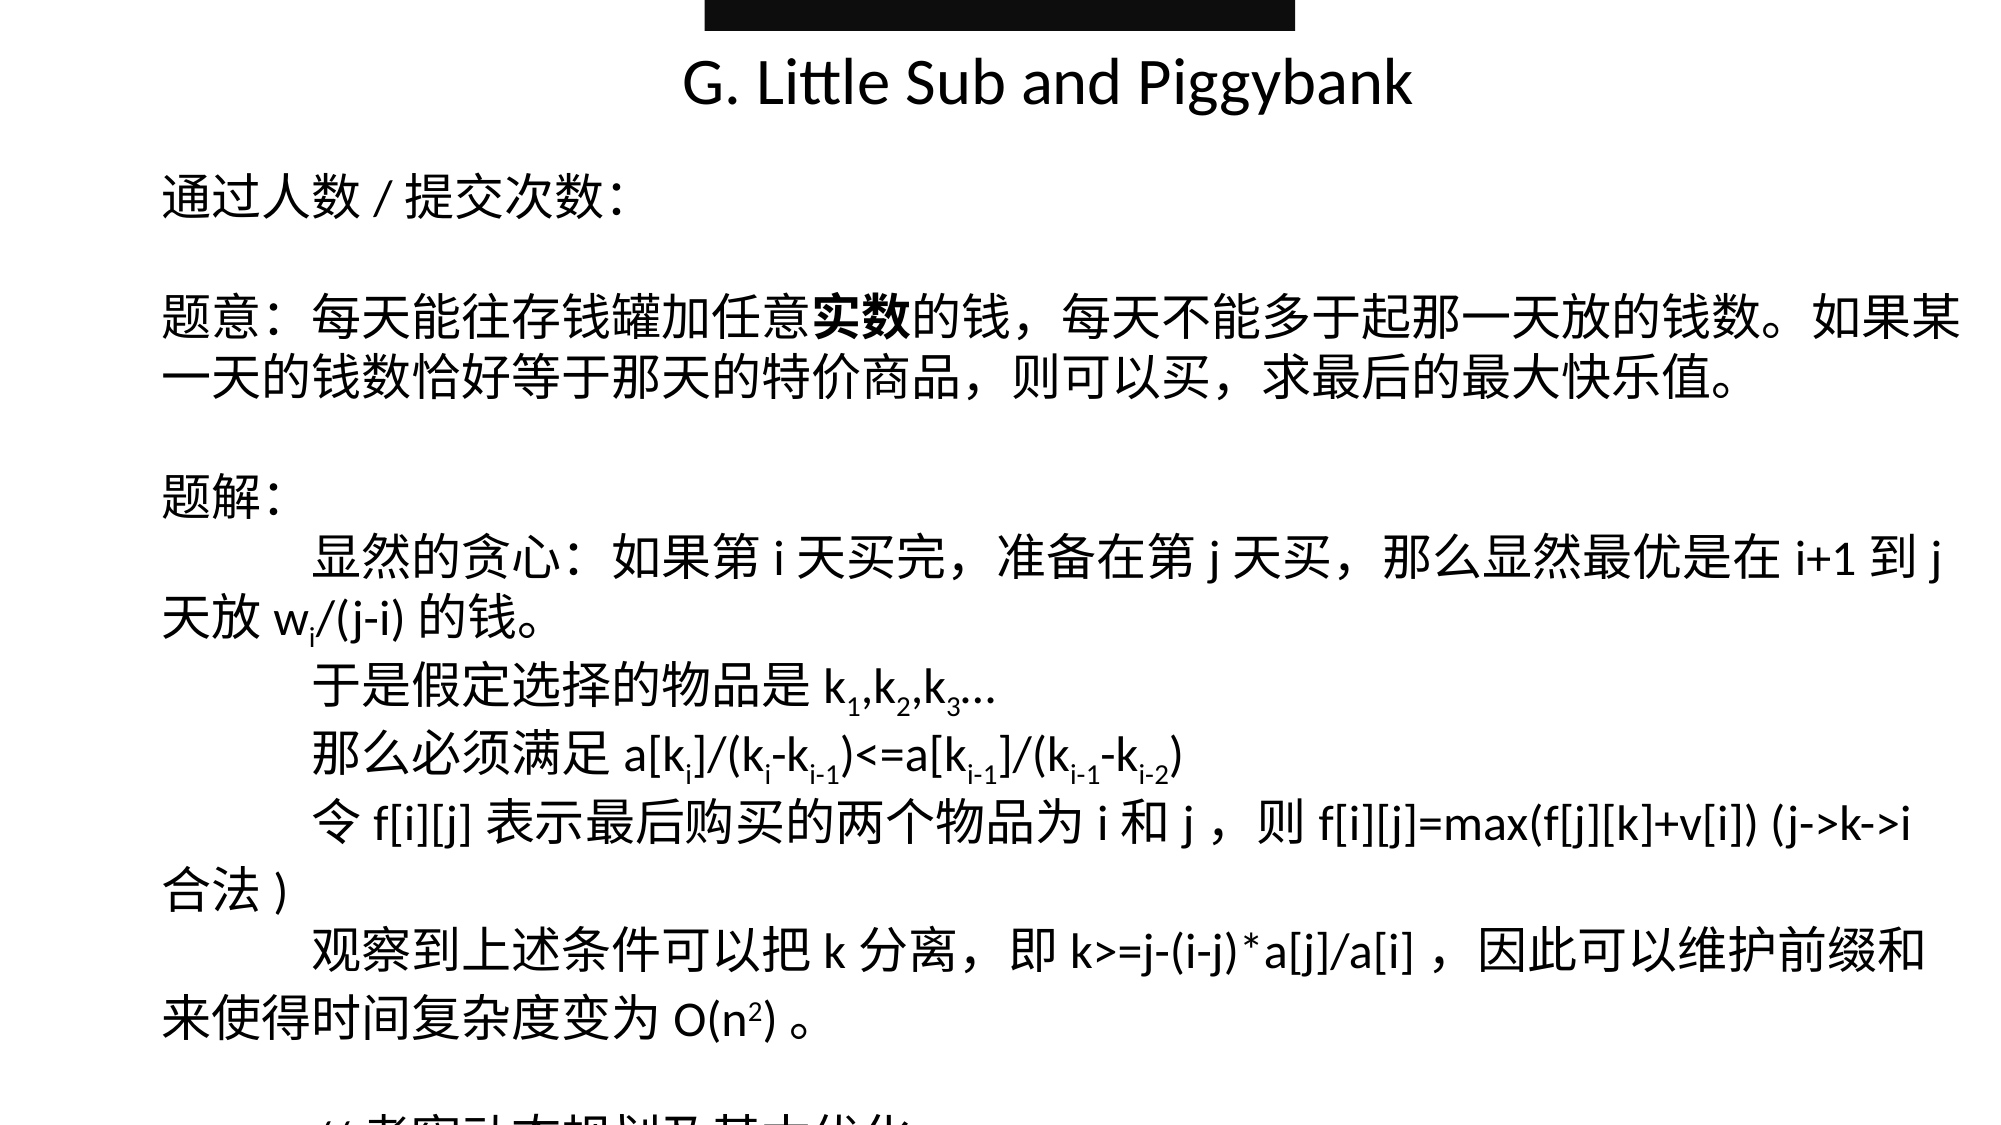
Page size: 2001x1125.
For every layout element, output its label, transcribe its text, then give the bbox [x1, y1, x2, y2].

text_box [704, 0, 1296, 30]
text_box 通过人数/提交次数： 题意：每天能往存钱罐加任意实数的钱，每天不能多于起那一天放的钱数。如果某一天的钱数恰好等于那天的特价商品，则可以买，求最后的最大快乐值。 题解： 显然的贪心：如果第i天买完，准备在第j天买，那么显然最优是在i+1到j天放wi/(j-i)的钱。 于是假定选择的物品是k1,k2,k3… 那么必须满足a[ki]/(ki-ki-1)<=a[ki-1]/(ki-1-ki-2) 令f[i][j]表示最后购买的两个物品为i和j，则f[i][j]=max(f[j][k]+v[i]) (j->k->i合法) 观察到上述条件可以把k分离，即k>=j-(i-j)*a[j]/a[i]，因此可以维护前缀和来使得时间复杂度变为O(n2)。 //考察动态规划及基本优化。 [146, 157, 1989, 1125]
text_box G. Little Sub and Piggybank [592, 30, 1429, 126]
